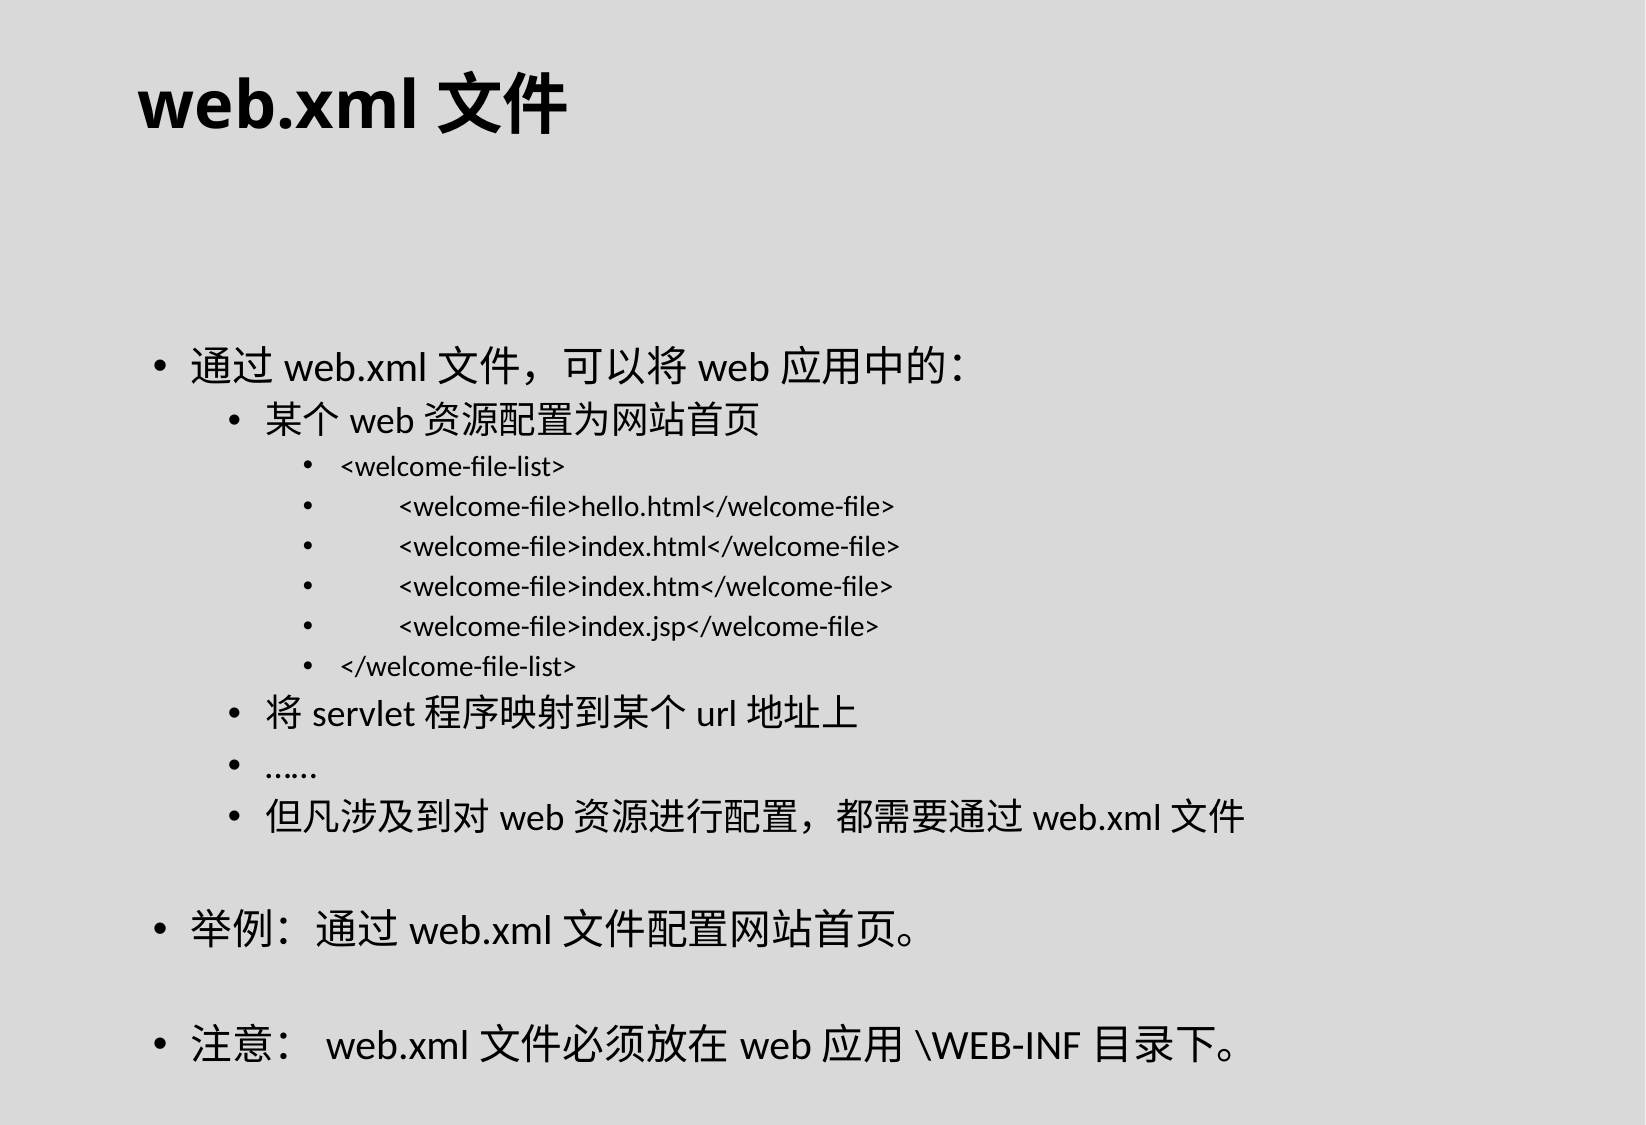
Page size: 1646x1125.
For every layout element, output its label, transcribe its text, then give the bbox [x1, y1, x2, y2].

text_box [603, 1050, 1125, 1125]
title web.xml文件 [123, 54, 1509, 291]
list 通过web.xml文件，可以将web应用中的： 某个web资源配置为网站首页 <welcome-file-list> <welcome-file>hello.html</welcome-file> <welcome-file>index.html</welcome-file> <welcome-file>index.htm</welcome-file> <welcome-file>index.jsp</welcome-file> </welcome-file-list> 将servlet程序映射到某个url地址上 …… 但凡涉及到对web资源进行配置，都需要通过web.xml文件 举例：通过web.xml文件配置网站首页。 注意：web.xml文件必须放在web应用\WEB-INF目录下。 [138, 338, 1524, 1035]
